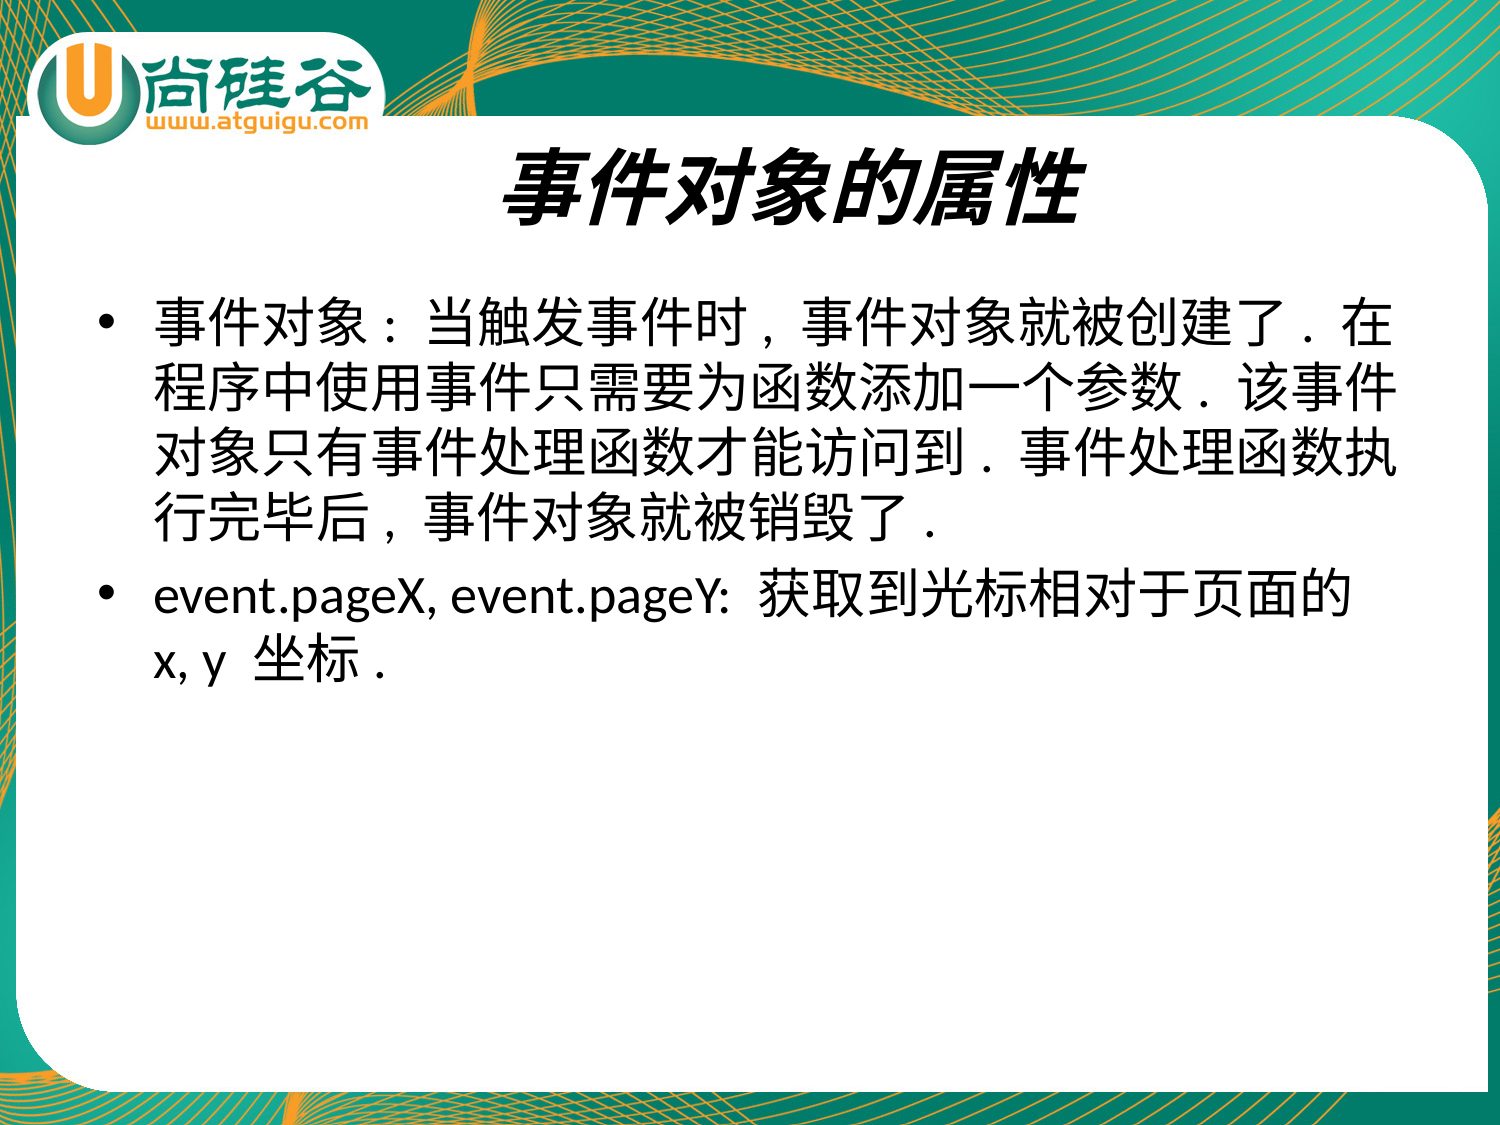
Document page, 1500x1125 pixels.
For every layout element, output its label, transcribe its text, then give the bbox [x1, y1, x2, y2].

title 事件对象的属性 [112, 114, 1463, 256]
list 事件对象: 当触发事件时, 事件对象就被创建了. 在程序中使用事件只需要为函数添加一个参数. 该事件对象只有事件处理函数才能访问到. 事件处理函数执行完毕后, 事件对象就被销毁了. event.pageX, event.pageY: 获取到光标相对于页面的 x, y 坐标. [82, 281, 1418, 750]
picture [0, 0, 1500, 1125]
